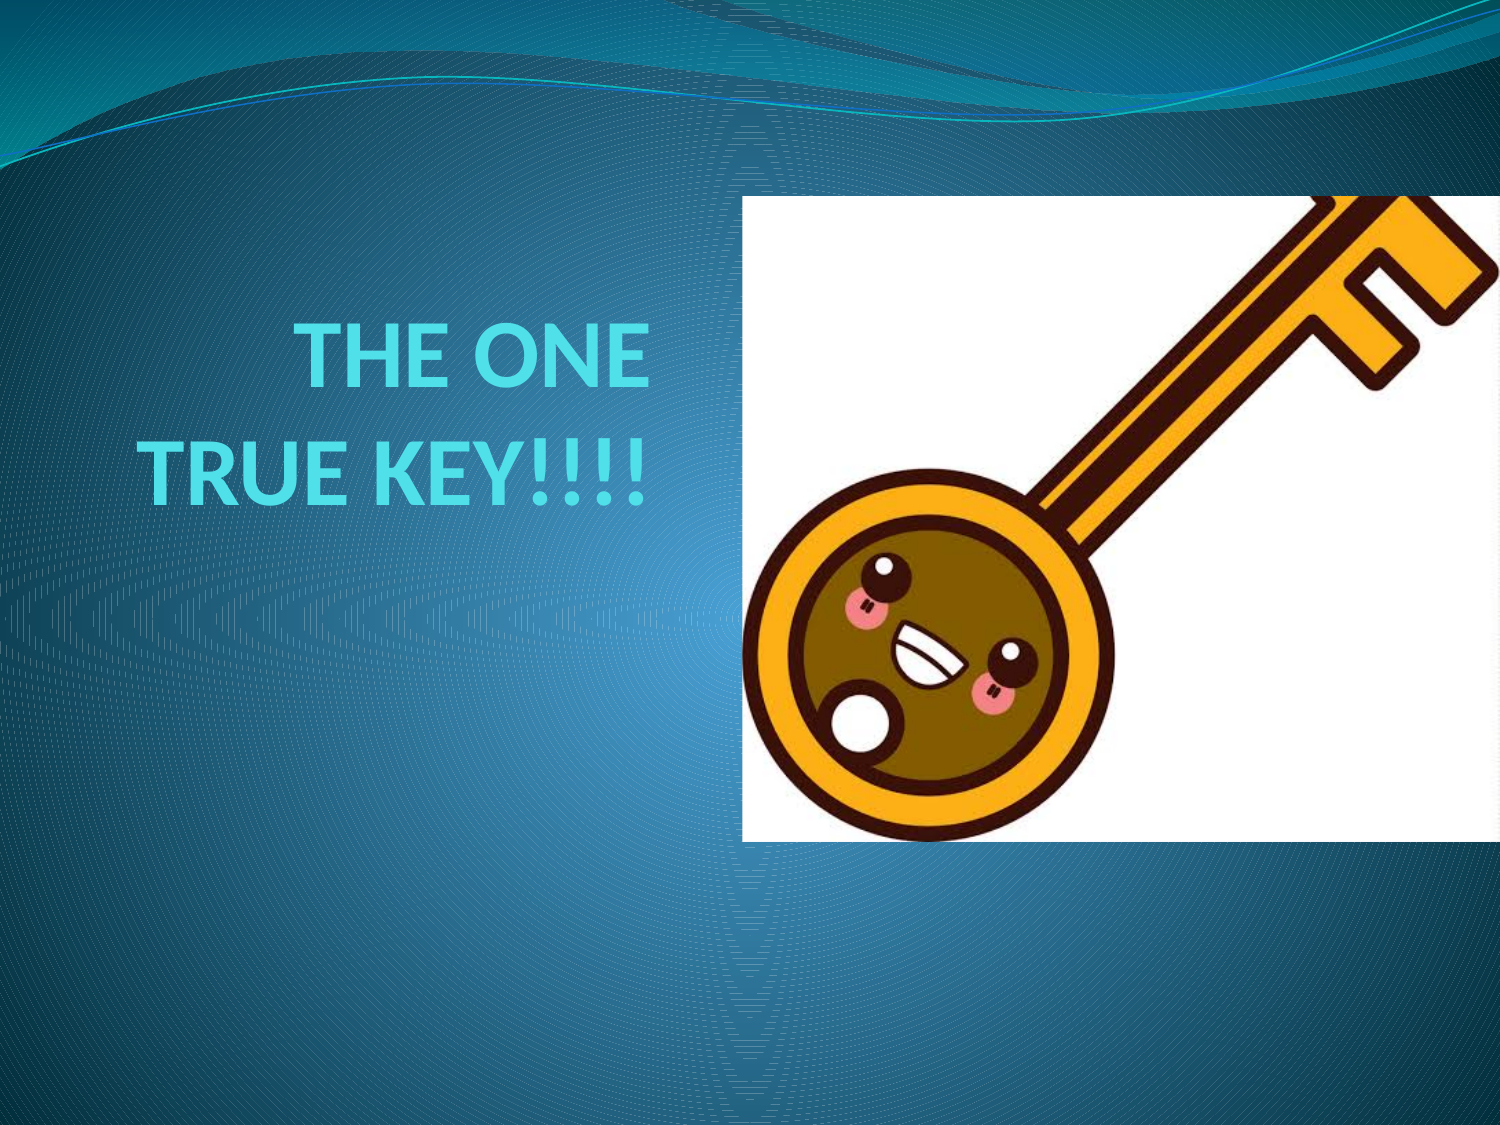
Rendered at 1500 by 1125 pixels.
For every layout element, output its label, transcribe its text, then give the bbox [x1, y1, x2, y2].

title THE ONE TRUE KEY!!!! [87, 224, 656, 525]
picture [742, 196, 1500, 842]
